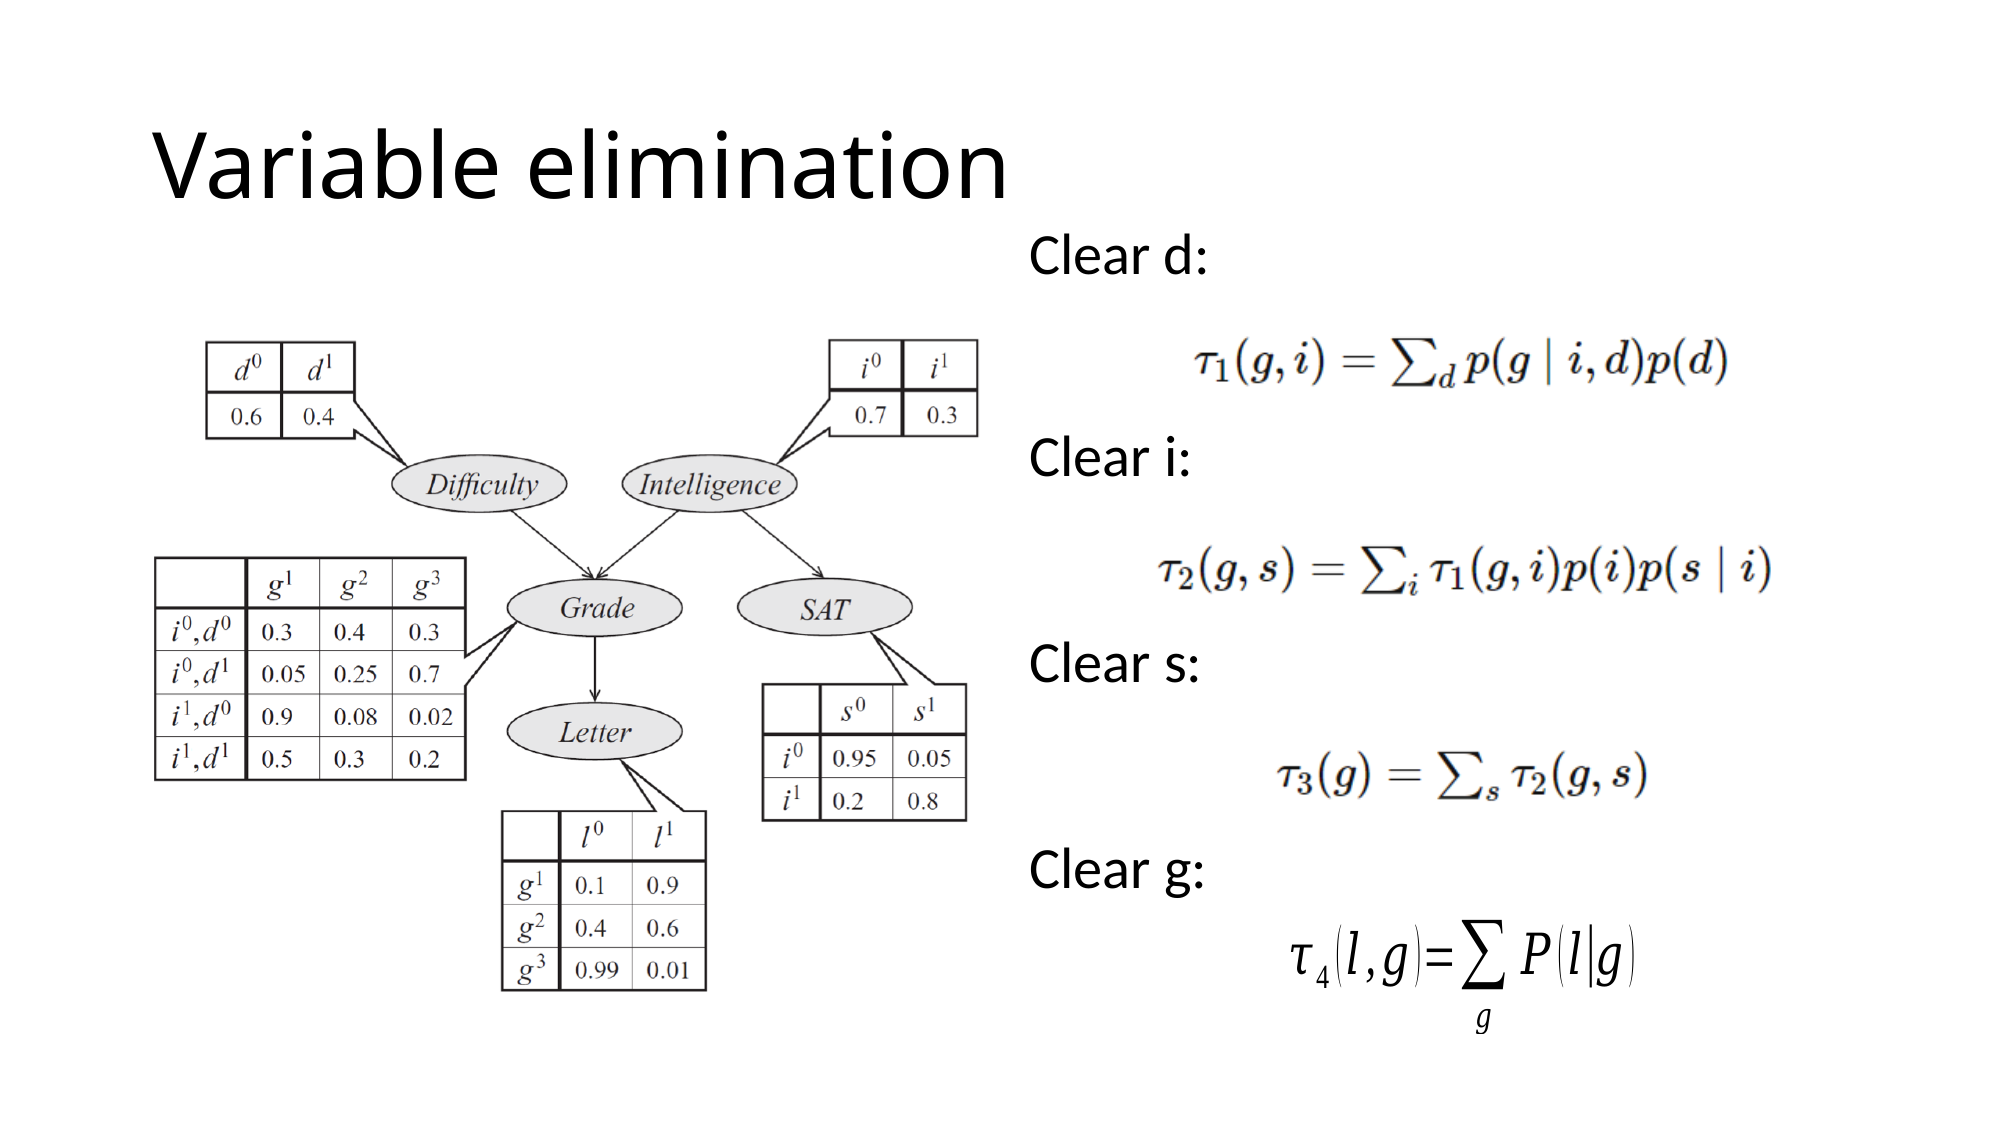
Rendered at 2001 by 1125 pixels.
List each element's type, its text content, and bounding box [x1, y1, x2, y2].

title Variable elimination [137, 59, 1863, 278]
picture [1273, 738, 1651, 809]
picture [1151, 531, 1774, 599]
text_box Clear g: [1014, 830, 1230, 918]
picture [137, 329, 988, 1002]
text_box Clear s: [1014, 624, 1230, 712]
list Clear d: [1014, 216, 1230, 304]
text_box Clear i: [1014, 418, 1230, 506]
picture [1192, 329, 1732, 393]
